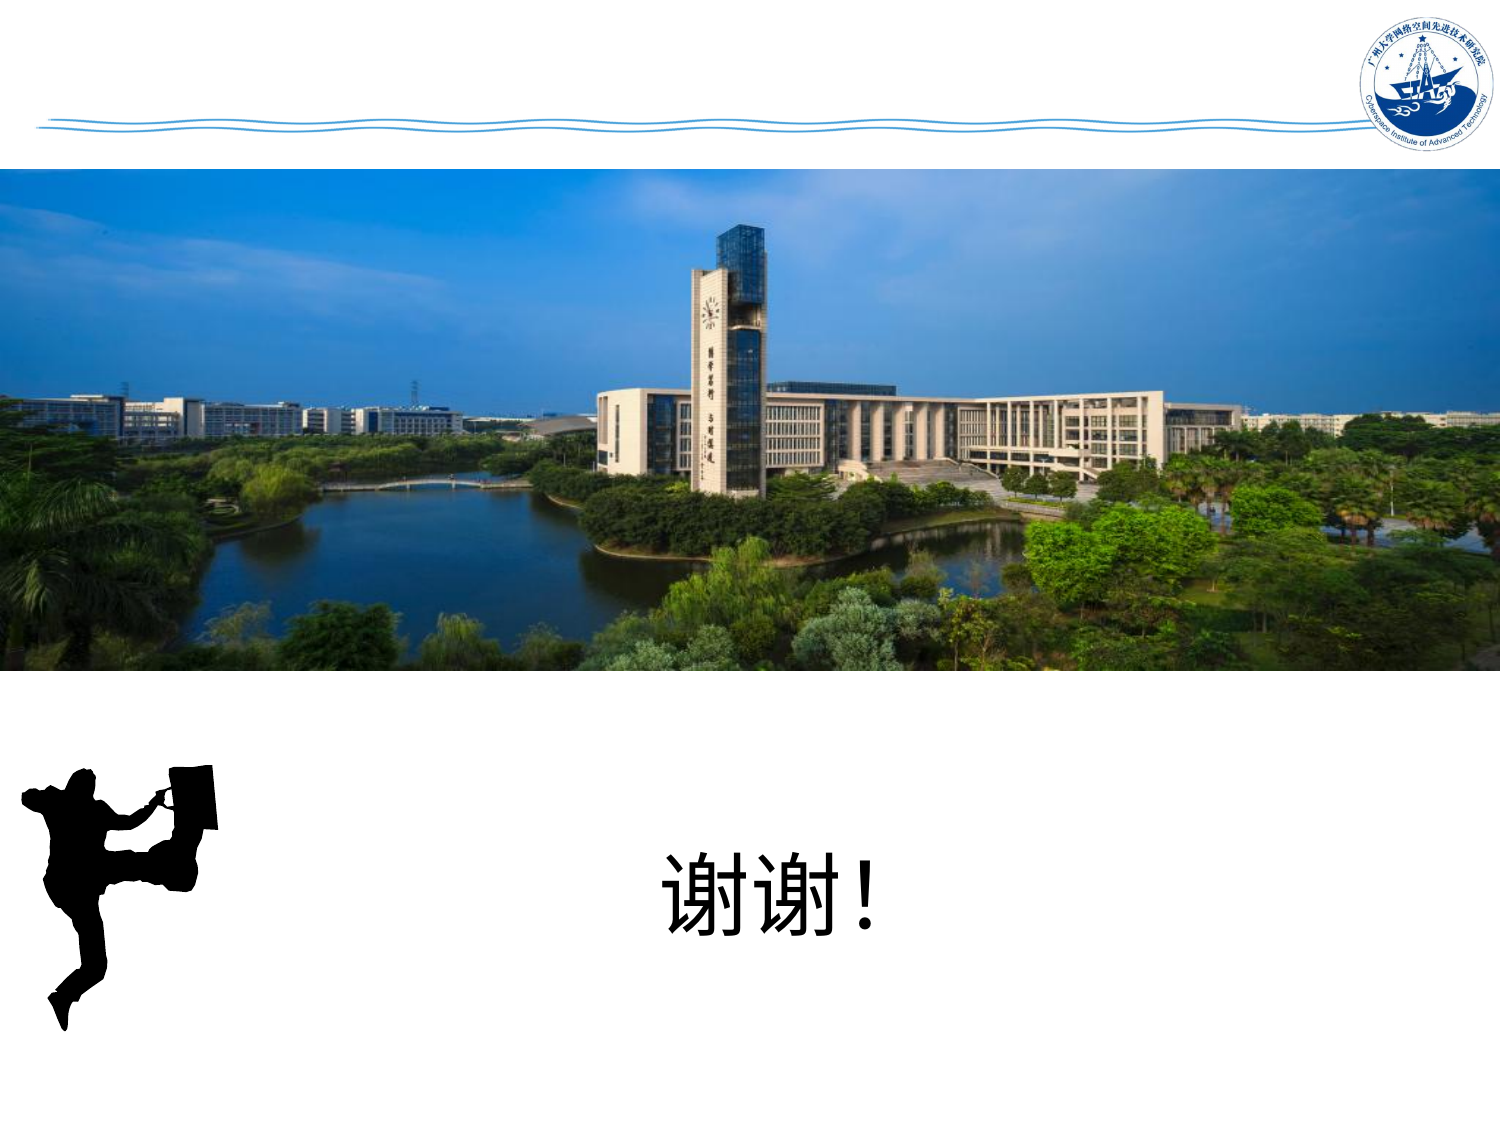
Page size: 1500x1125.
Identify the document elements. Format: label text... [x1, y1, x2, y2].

text_box [21, 765, 219, 1032]
picture [0, 169, 1500, 671]
picture [34, 8, 1500, 158]
text_box 谢谢！ [242, 830, 1351, 956]
